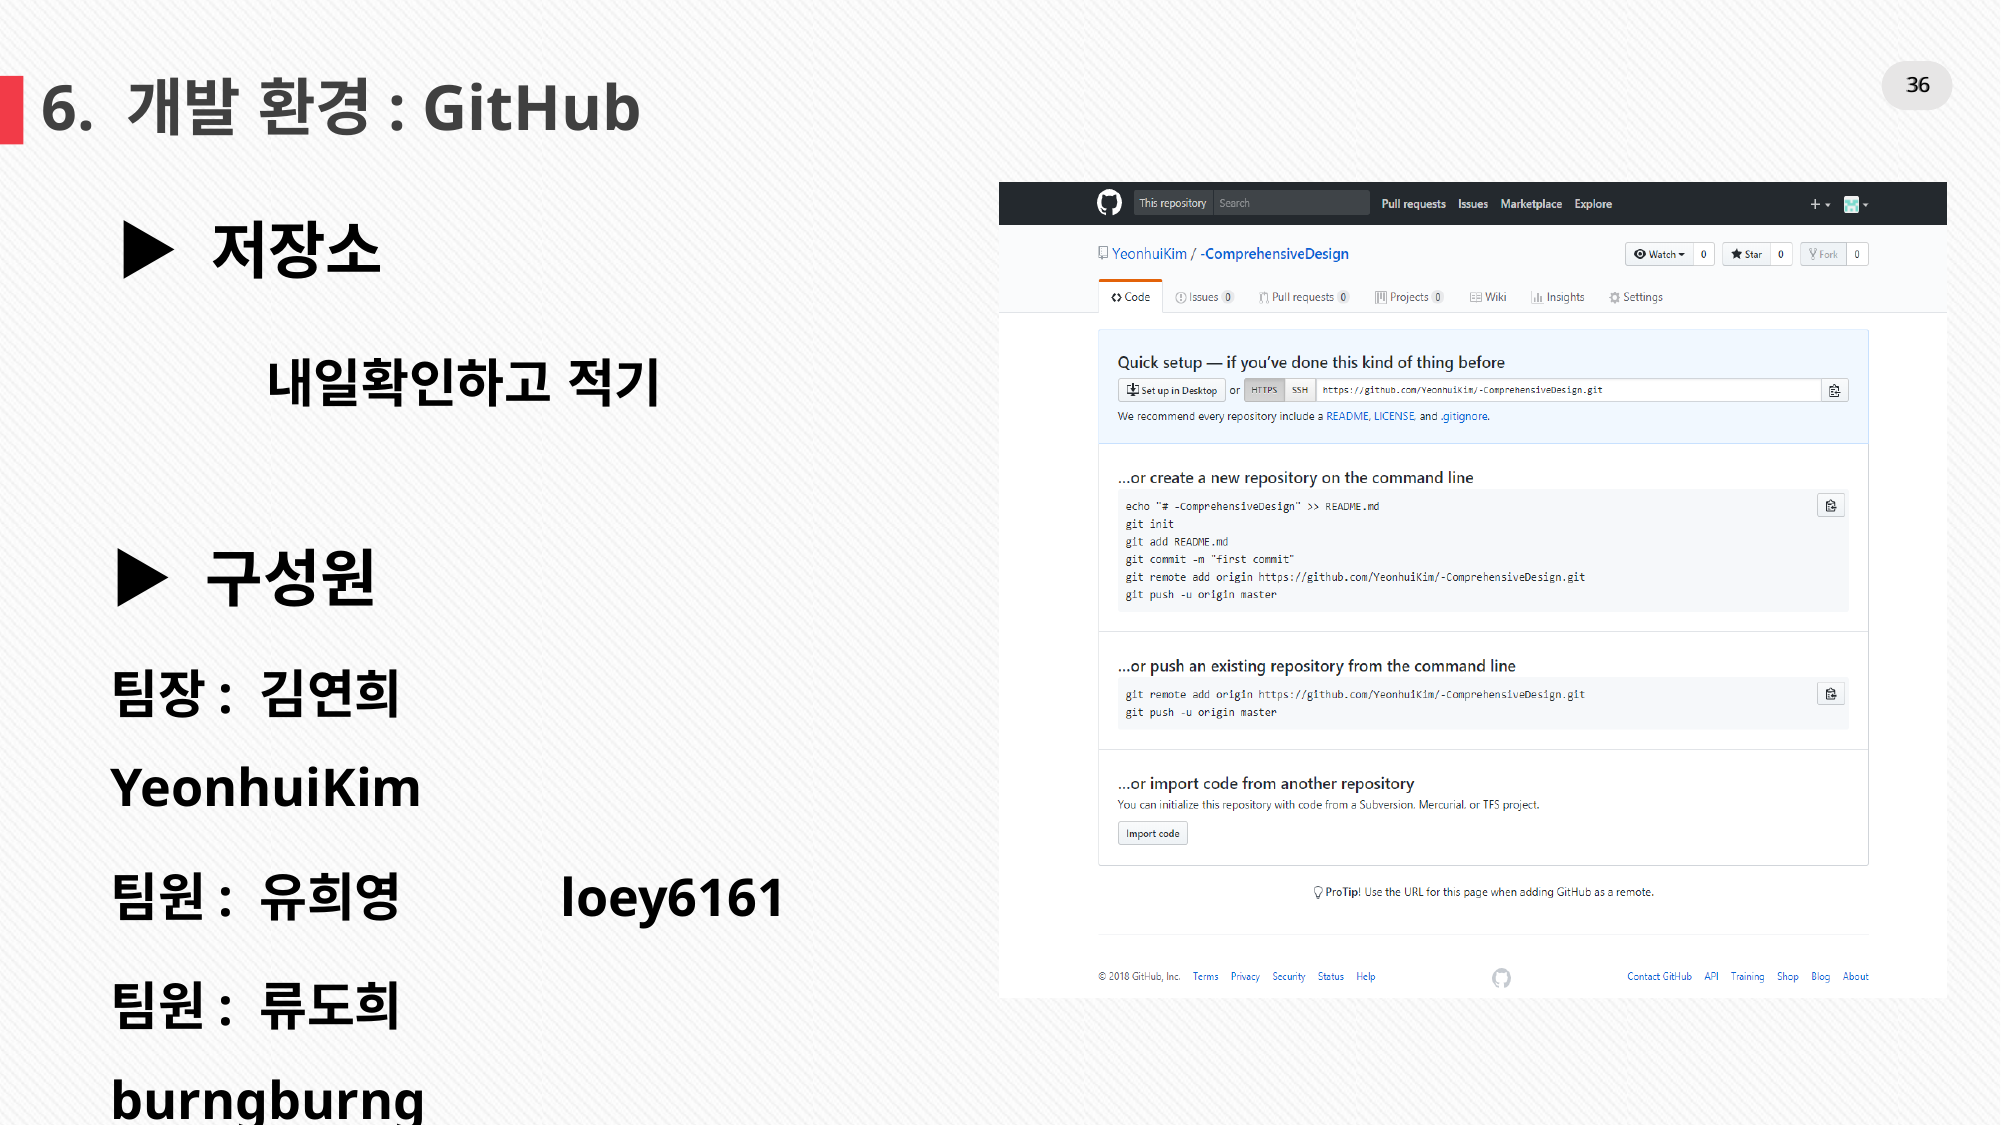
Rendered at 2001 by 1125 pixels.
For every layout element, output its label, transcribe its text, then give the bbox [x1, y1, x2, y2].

slide_number 36 [1881, 53, 1953, 118]
picture [0, 0, 2001, 1125]
text_box ▶ 저장소 내일확인하고 적기 [116, 174, 793, 296]
list 6. 개발 환경: GitHub [41, 75, 1315, 145]
text_box 36 [1883, 71, 1955, 103]
text_box ▶ 구성원 팀장: 김연희 YeonhuiKim 팀원: 유희영 loey6161 팀원: 류도희 burngburng [110, 501, 787, 624]
